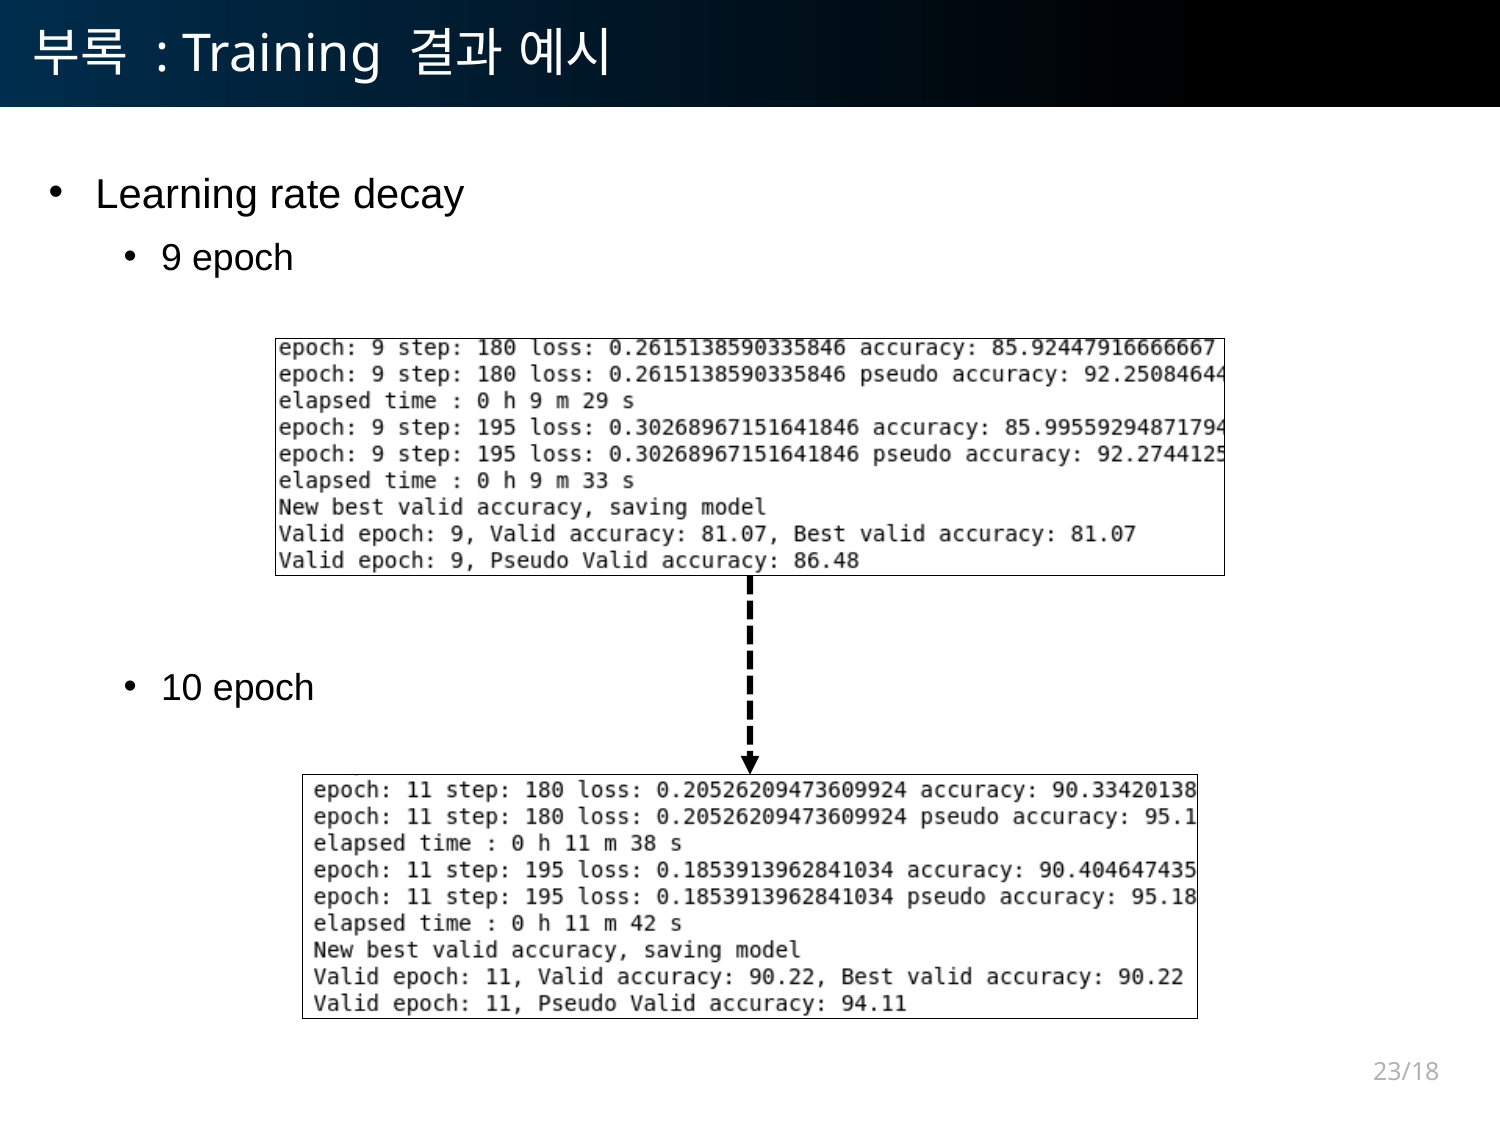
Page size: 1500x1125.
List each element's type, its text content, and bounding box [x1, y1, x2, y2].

picture [275, 337, 1225, 576]
slide_number 23/18 [1104, 1042, 1455, 1103]
title 부록 : Training 결과 예시 [17, 0, 1483, 101]
text_box Learning rate decay 9 epoch 10 epoch [0, 149, 1483, 1103]
picture [302, 774, 1198, 1019]
